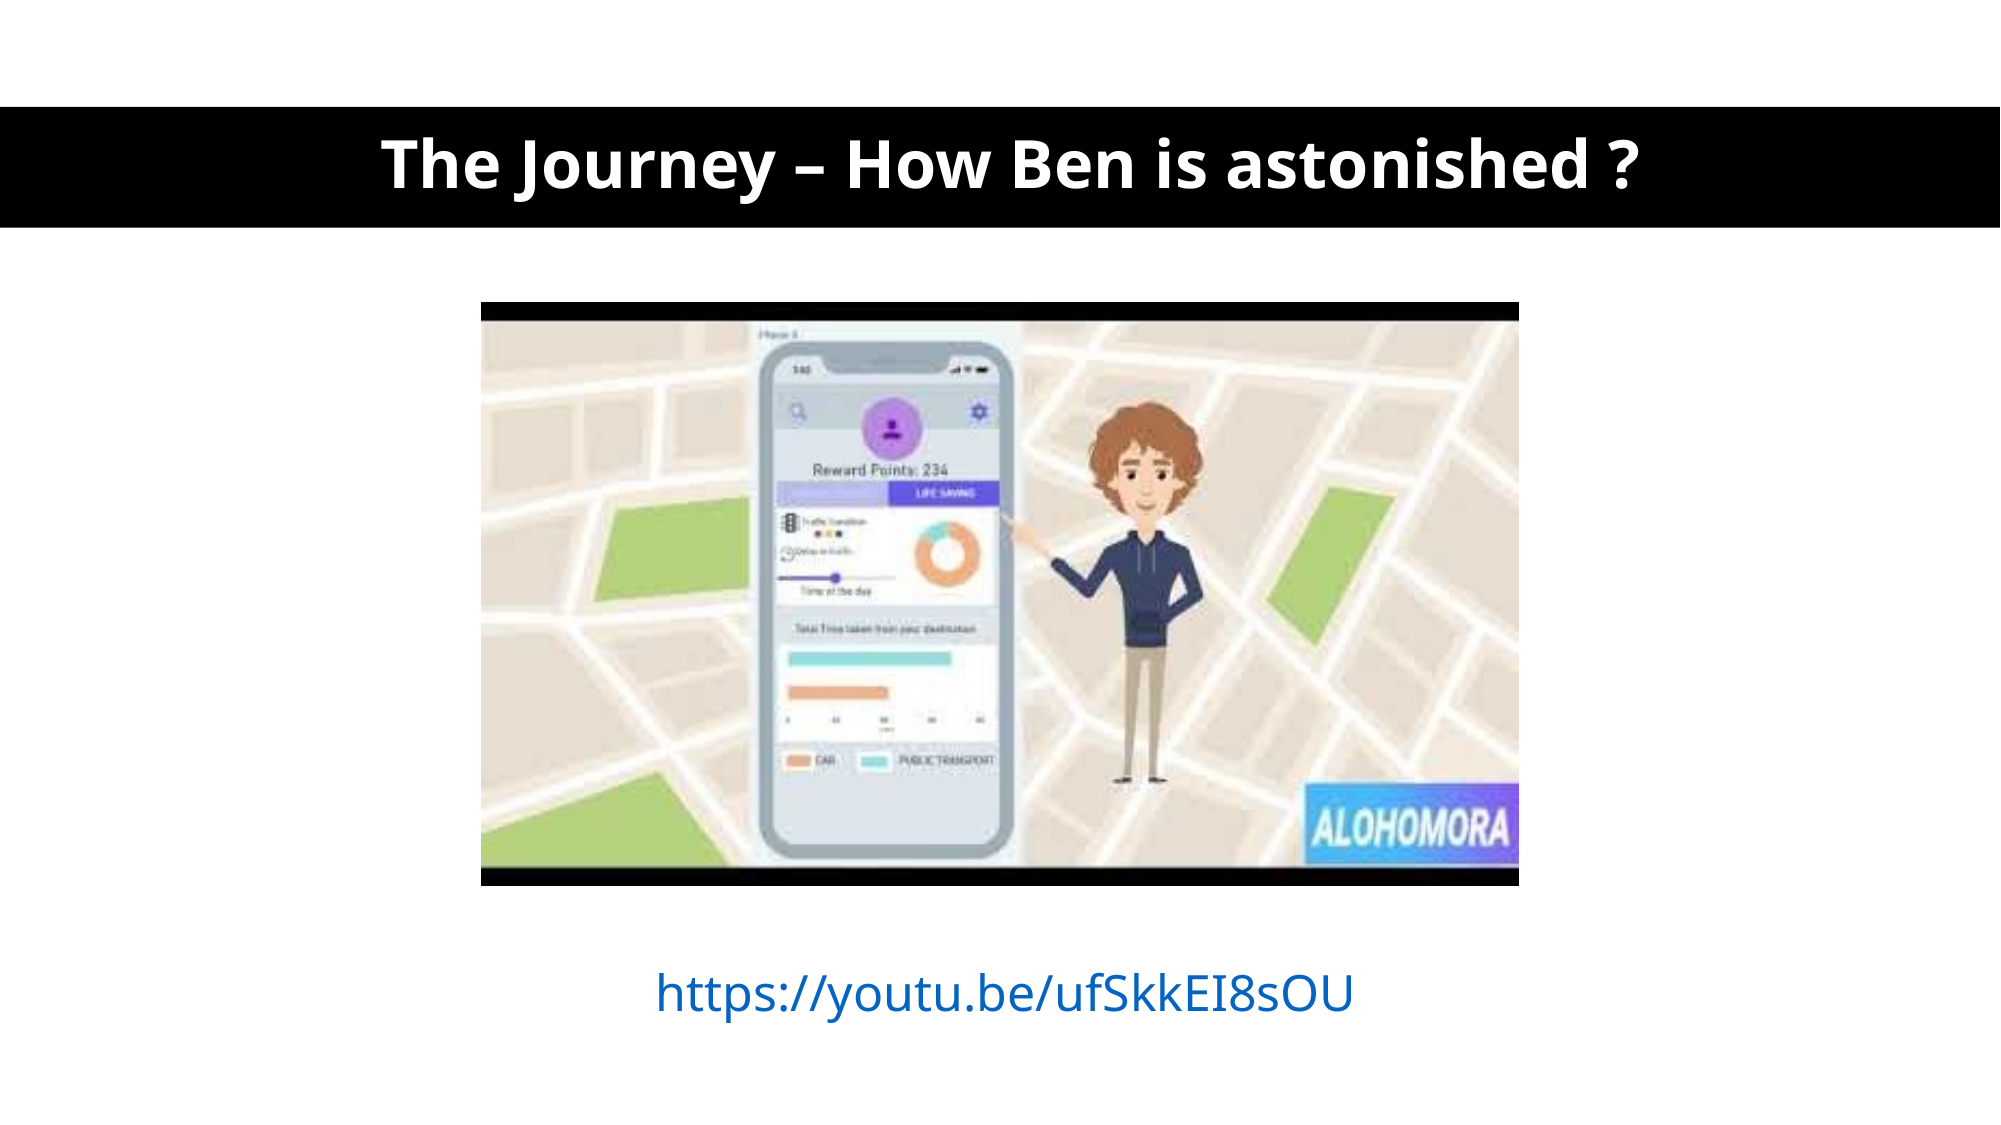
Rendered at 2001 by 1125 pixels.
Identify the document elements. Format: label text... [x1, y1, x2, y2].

text_box [0, 106, 2000, 229]
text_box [480, 301, 1520, 887]
text_box https://youtu.be/ufSkkEI8sOU [640, 954, 1381, 1038]
text_box The Journey – How Ben is astonished ? [91, 105, 1931, 228]
